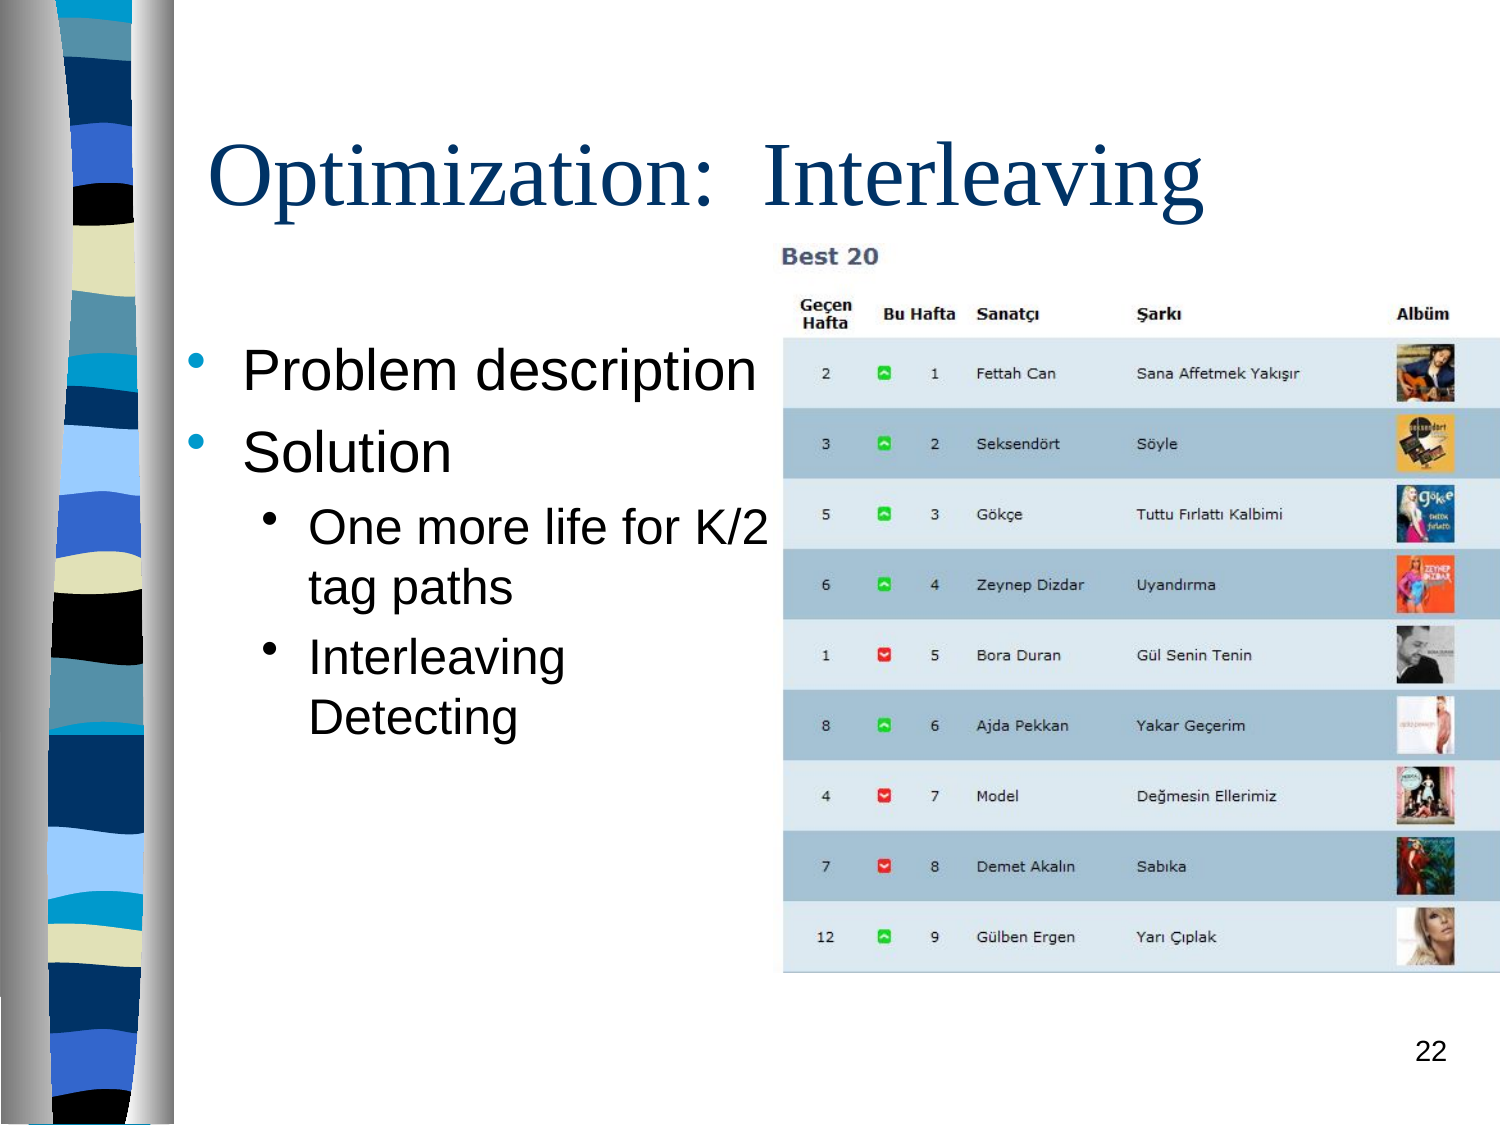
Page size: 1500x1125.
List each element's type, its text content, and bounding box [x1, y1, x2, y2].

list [773, 243, 1500, 973]
list Problem description Solution One more life for K/2 tag paths Interleaving Detecting [170, 324, 797, 1001]
slide_number 22 [1149, 1024, 1463, 1101]
title Optimization: Interleaving [192, 74, 1468, 263]
